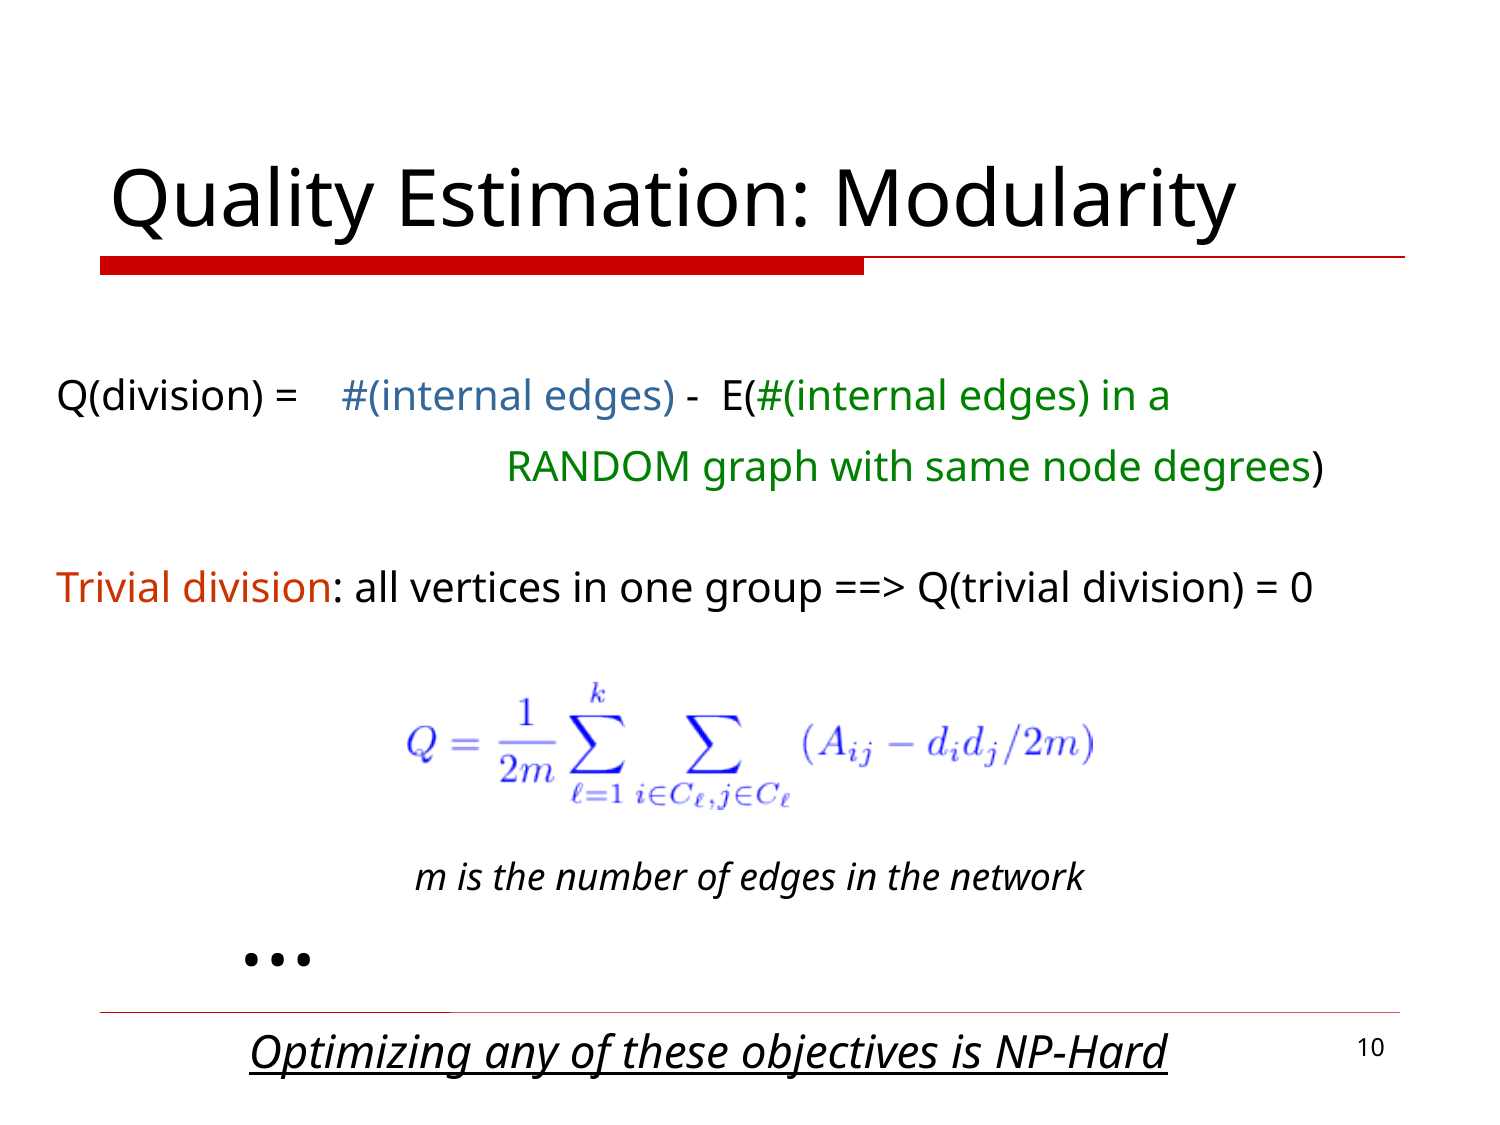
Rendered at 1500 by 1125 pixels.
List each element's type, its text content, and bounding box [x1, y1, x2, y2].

text_box Q(division) = #(internal edges) - E(#(internal edges) in a RANDOM graph with same node degrees) Trivial division: all vertices in one group ==> Q(trivial division) = 0 [41, 361, 1500, 619]
slide_number 10 [1074, 1024, 1401, 1103]
text_box m is the number of edges in the network [324, 845, 1176, 906]
title Quality Estimation: Modularity [93, 49, 1407, 250]
text_box Optimizing any of these objectives is NP-Hard [147, 1015, 1270, 1085]
text_box … [53, 857, 502, 993]
picture [407, 680, 1093, 810]
